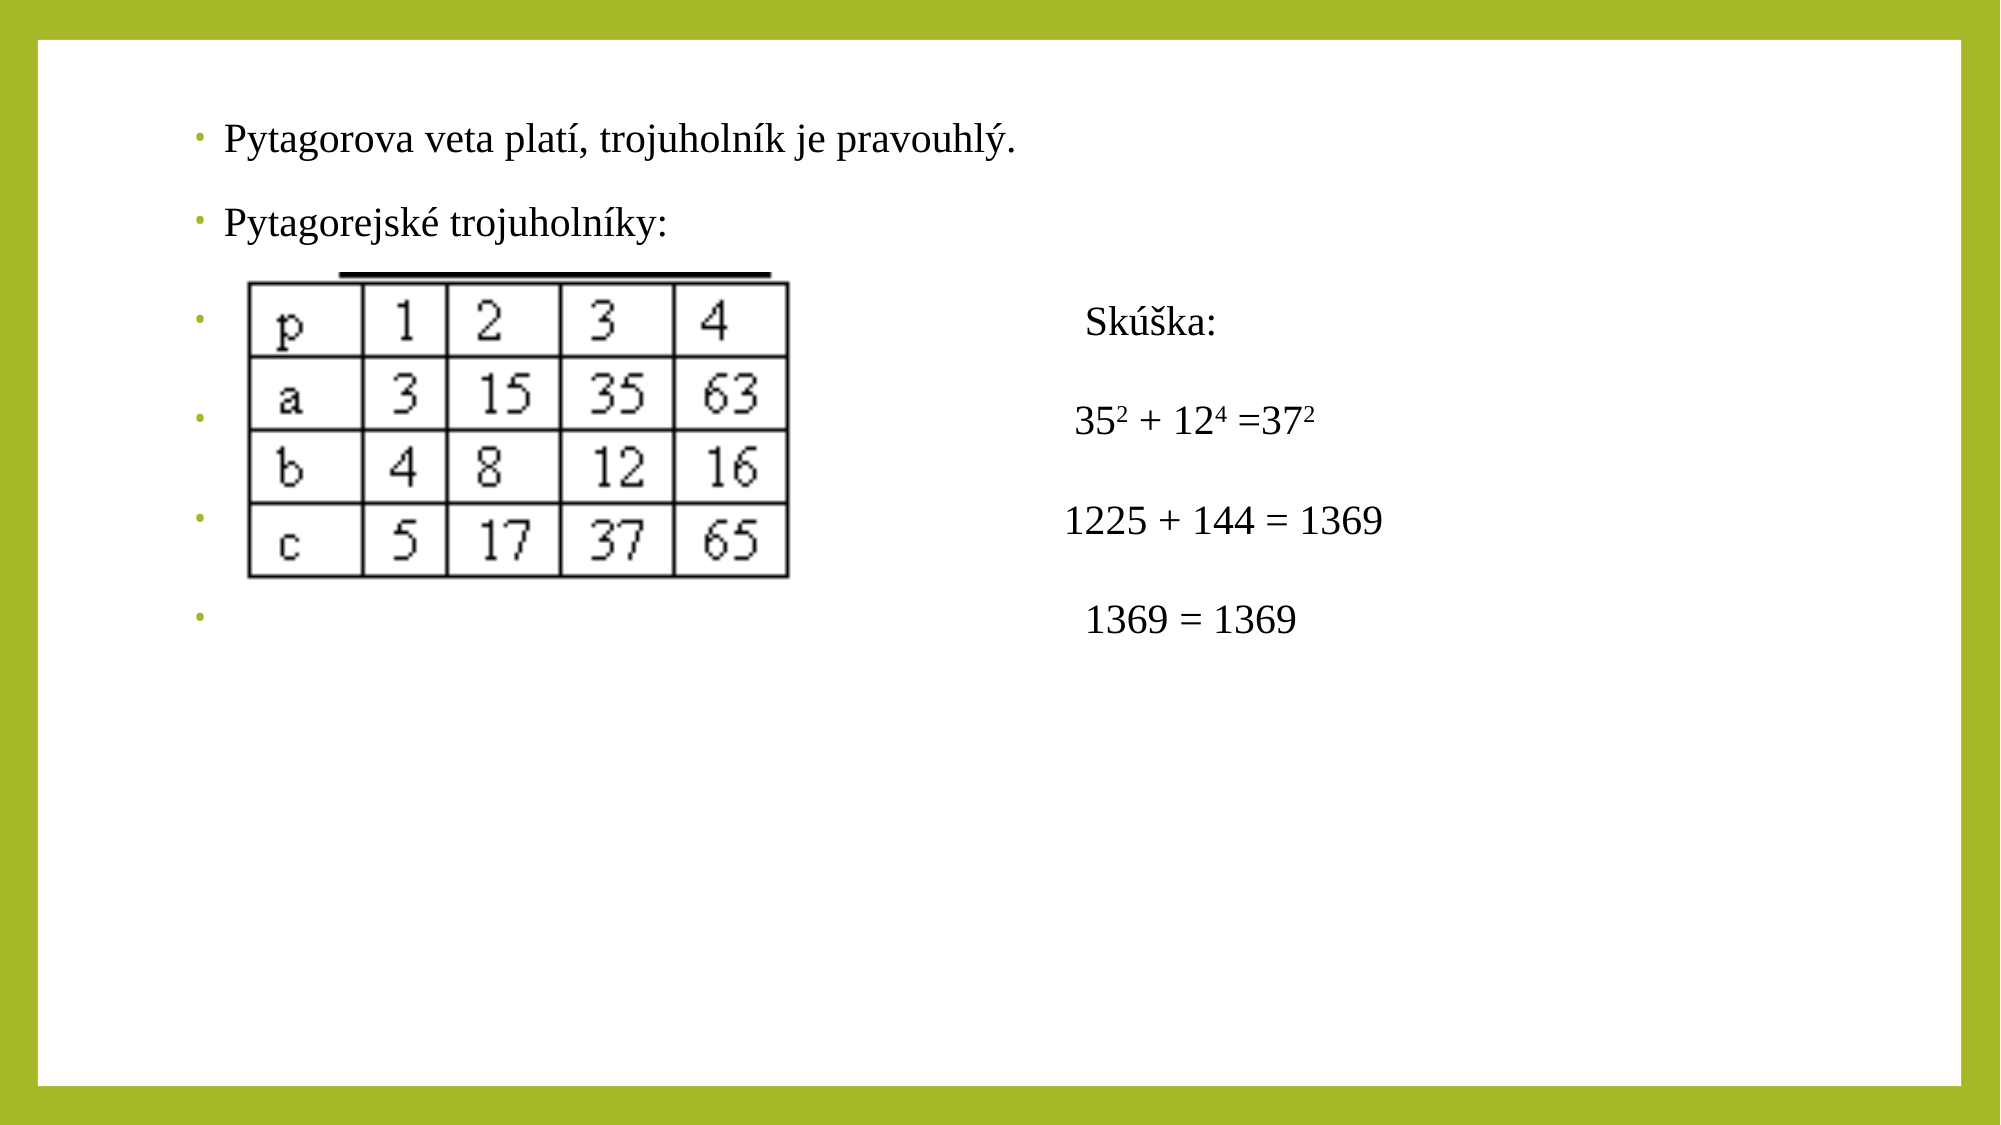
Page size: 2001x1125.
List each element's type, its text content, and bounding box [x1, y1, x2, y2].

picture [238, 272, 798, 598]
list Pytagorova veta platí, trojuholník je pravouhlý. Pytagorejské trojuholníky: Skúška: 352 + 124 =372 1225 + 144 = 1369 1369 = 1369 [171, 109, 1812, 903]
